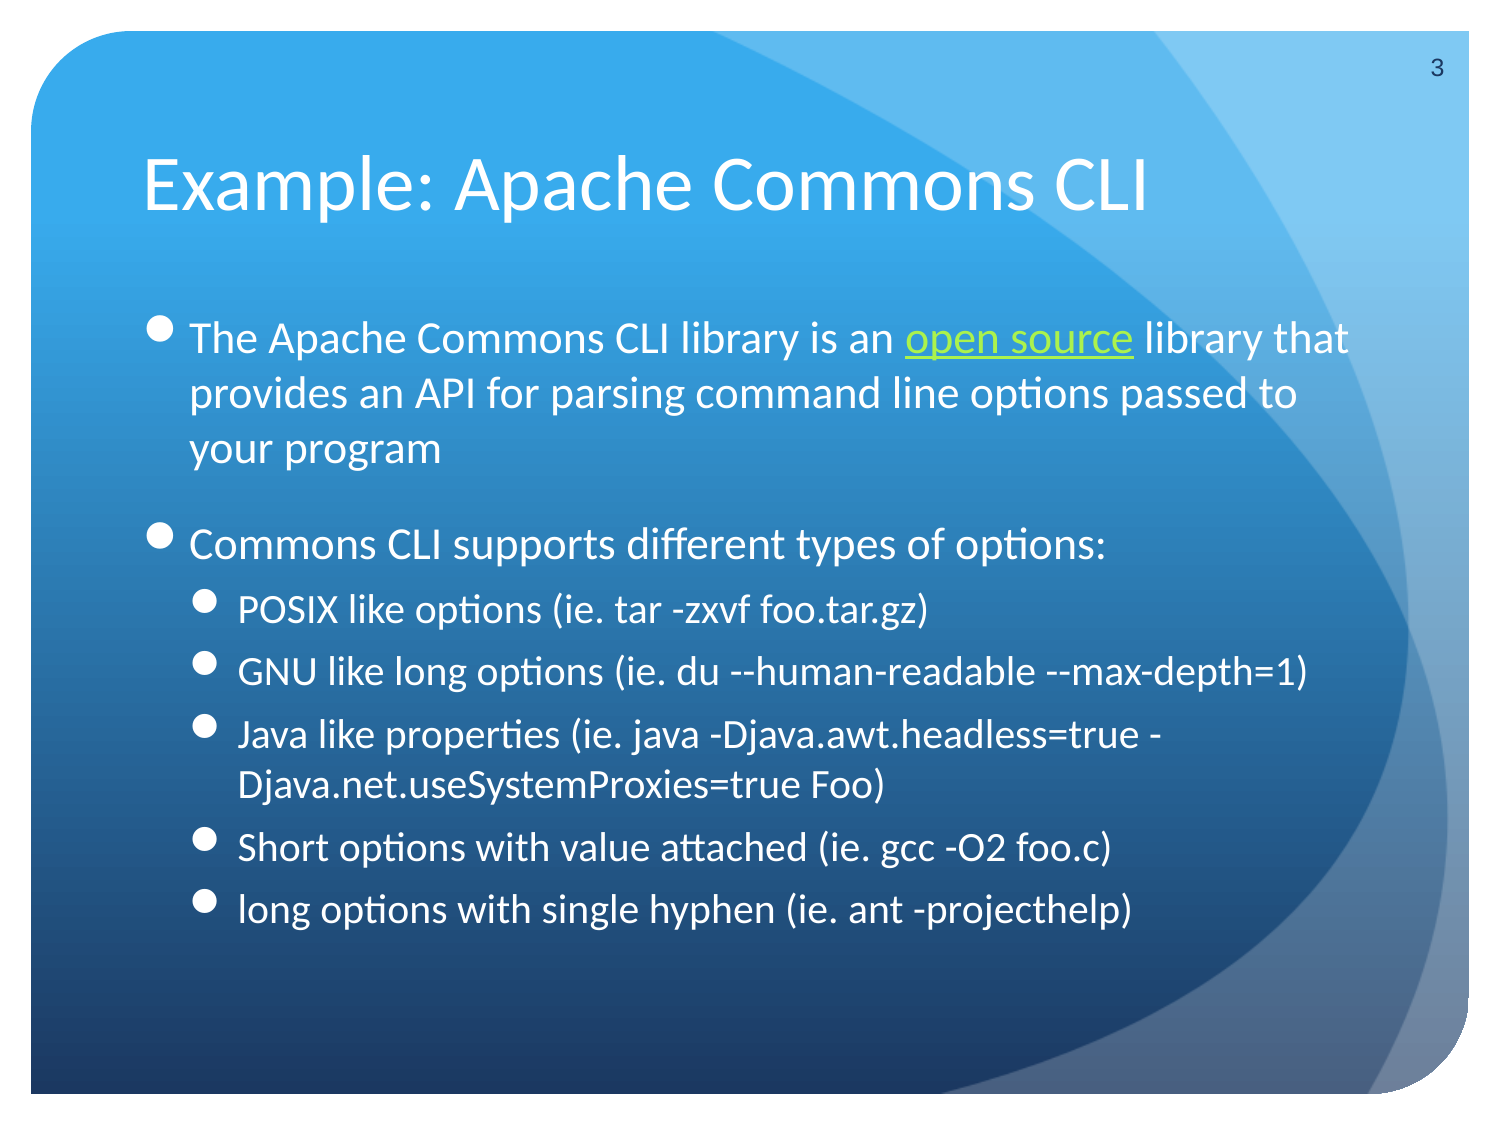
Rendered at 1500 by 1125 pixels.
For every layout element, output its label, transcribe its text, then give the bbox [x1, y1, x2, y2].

slide_number 3 [1378, 36, 1460, 96]
title Example: Apache Commons CLI [127, 62, 1372, 234]
picture [24, 30, 1473, 1094]
list The Apache Commons CLI library is an open source library that provides an API for parsing command line options passed to your program Commons CLI supports different types of options: POSIX like options (ie. tar -zxvf foo.tar.gz) GNU like long options (ie. du --human-readable --max-depth=1) Java like properties (ie. java -Djava.awt.headless=true -Djava.net.useSystemProxies=true Foo) Short options with value attached (ie. gcc -O2 foo.c) long options with single hyphen (ie. ant -projecthelp) [127, 299, 1372, 991]
